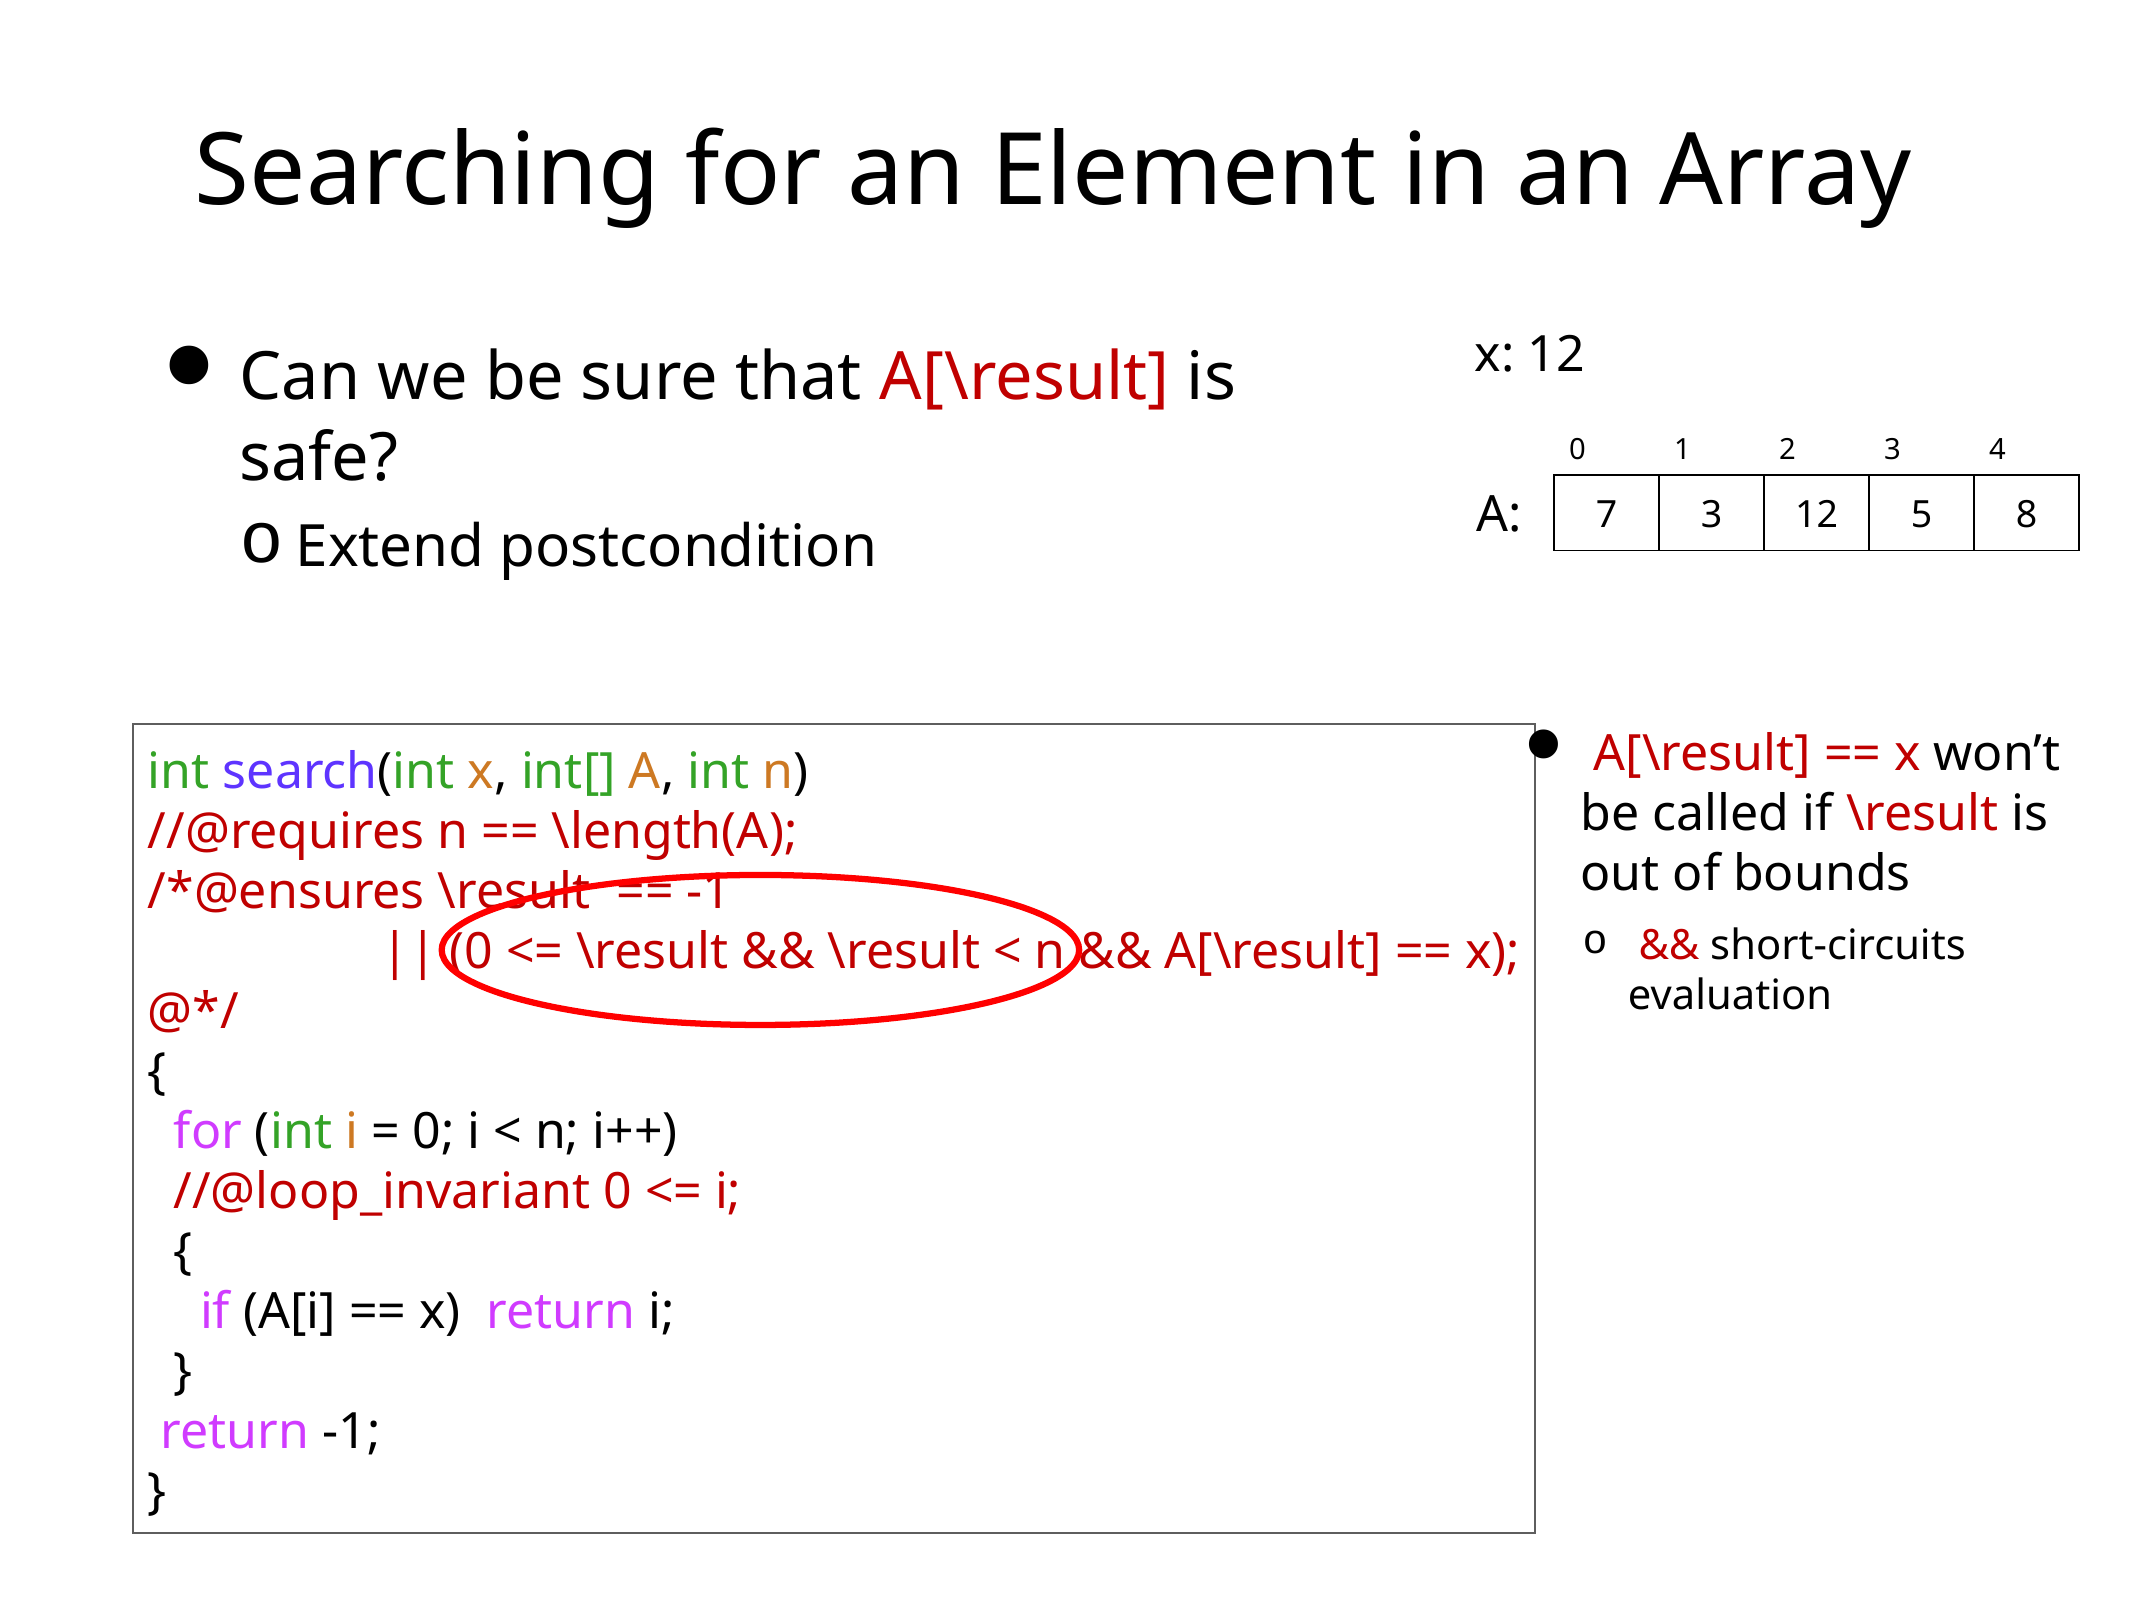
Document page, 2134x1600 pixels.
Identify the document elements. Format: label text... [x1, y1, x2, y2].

table_header 0 [1554, 400, 1659, 474]
table_header 1 [1659, 400, 1764, 474]
text_box int search(int x, int[] A, int n) //@requires n == \length(A); /*@ensures \result == -1 || (0 <= \result && \result < n && A[\result] == x); @*/ { for (int i = 0; i < n; i++) //@loop_invariant 0 <= i; { if (A[i] == x) return i; } return -1; } [133, 723, 1516, 1534]
list Can we be sure that A[\result] is safe? Extend postcondition [155, 324, 1380, 723]
table_cell 5 [1870, 476, 1973, 550]
table_cell 3 [1660, 476, 1763, 550]
text_box [441, 874, 1080, 1025]
table_cell 8 [1975, 476, 2078, 550]
title Searching for an Element in an Array [155, 41, 1978, 289]
table_cell 12 [1765, 476, 1868, 550]
table_header 4 [1974, 400, 2079, 474]
text_box x: 12 [1466, 312, 1594, 390]
table_cell 7 [1555, 476, 1658, 550]
table_header 2 [1764, 400, 1869, 474]
table_header 3 [1869, 400, 1974, 474]
text_box A: [1467, 473, 1530, 550]
text_box A[\result] == x won’t be called if \result is out of bounds && short-circuits evaluation [1516, 712, 2080, 1538]
